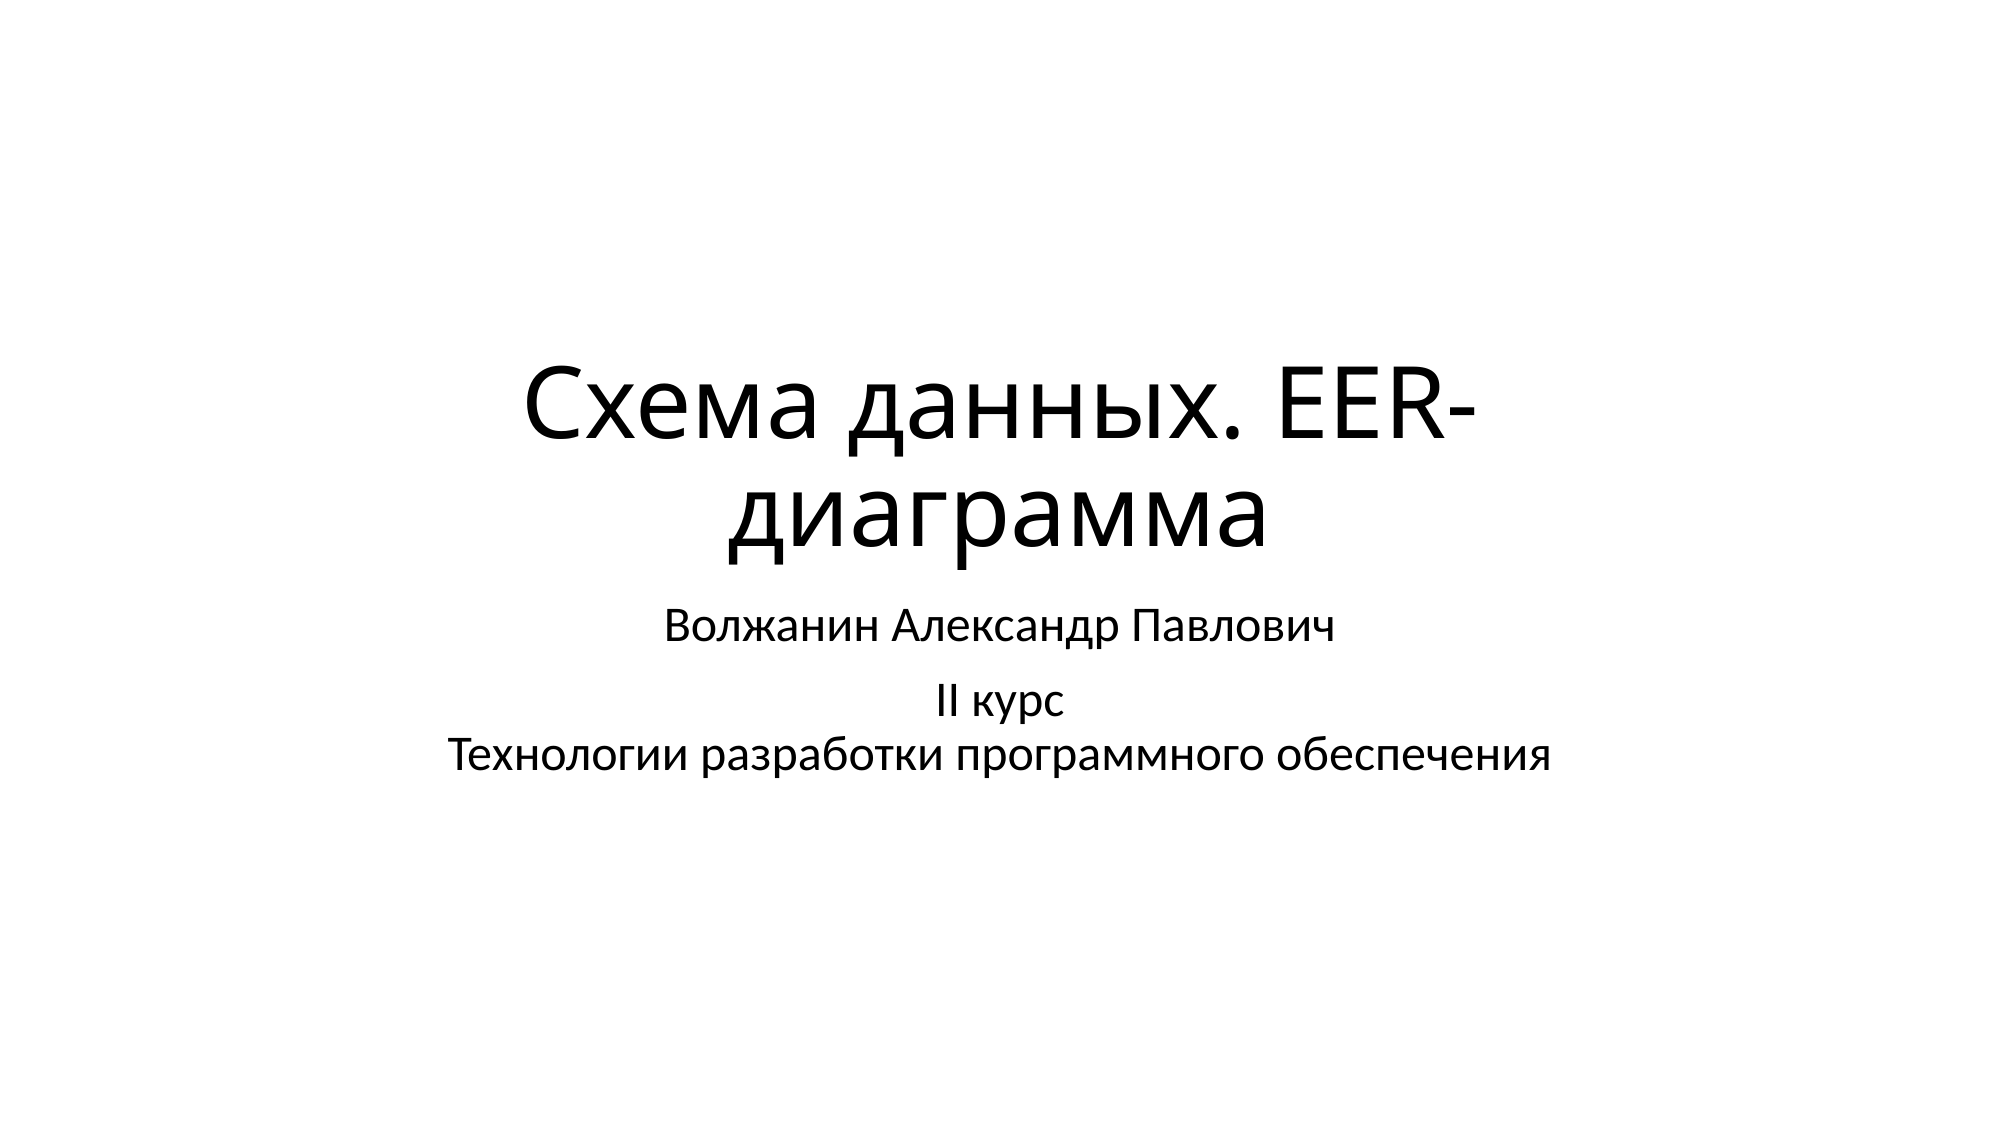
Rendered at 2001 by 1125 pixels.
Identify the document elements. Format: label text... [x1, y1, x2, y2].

subtitle Волжанин Александр Павлович II курс Технологии разработки программного обеспечения [249, 590, 1750, 863]
title Схема данных. EER-диаграмма [249, 184, 1750, 576]
